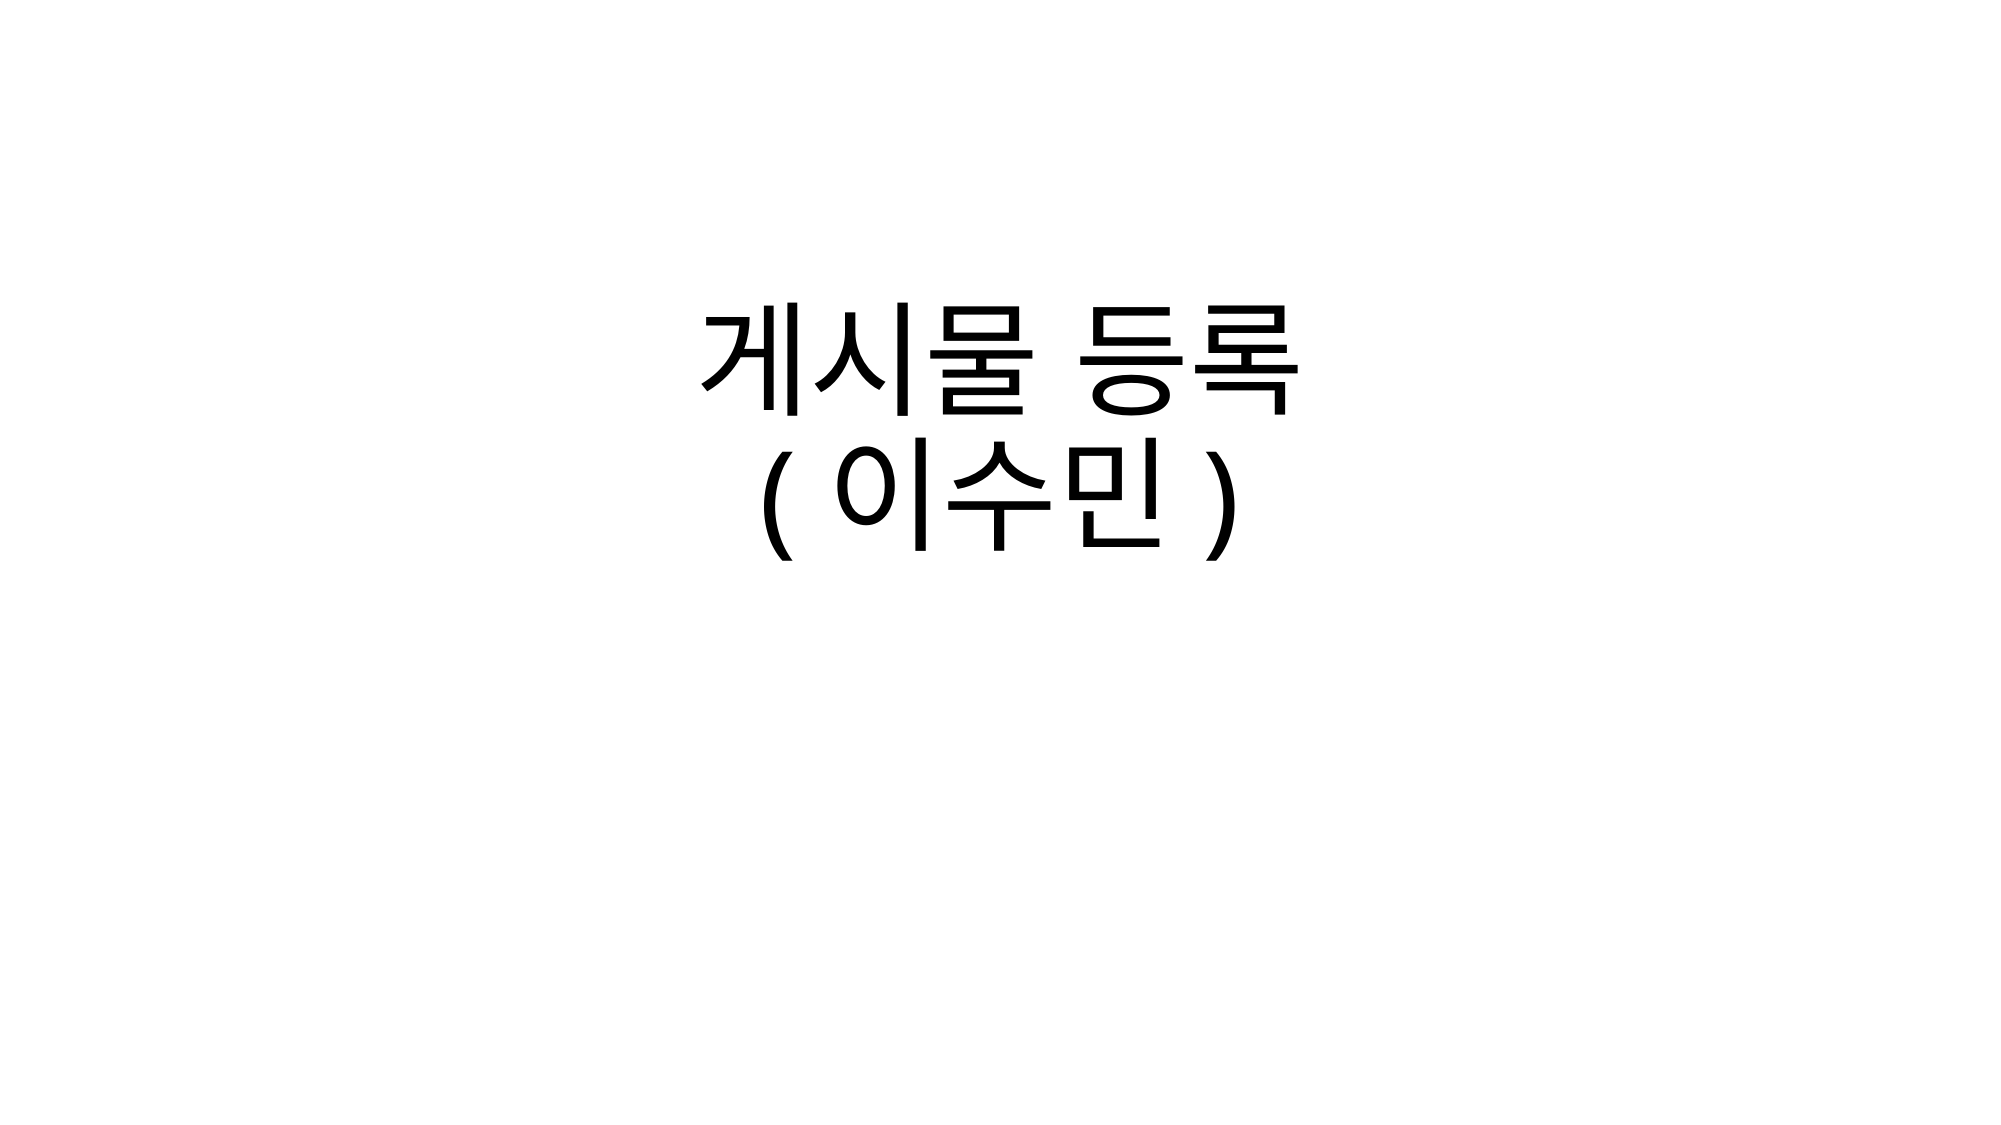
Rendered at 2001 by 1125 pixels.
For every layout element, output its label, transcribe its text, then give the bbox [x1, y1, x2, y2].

title 게시물 등록 (이수민) [249, 184, 1750, 576]
